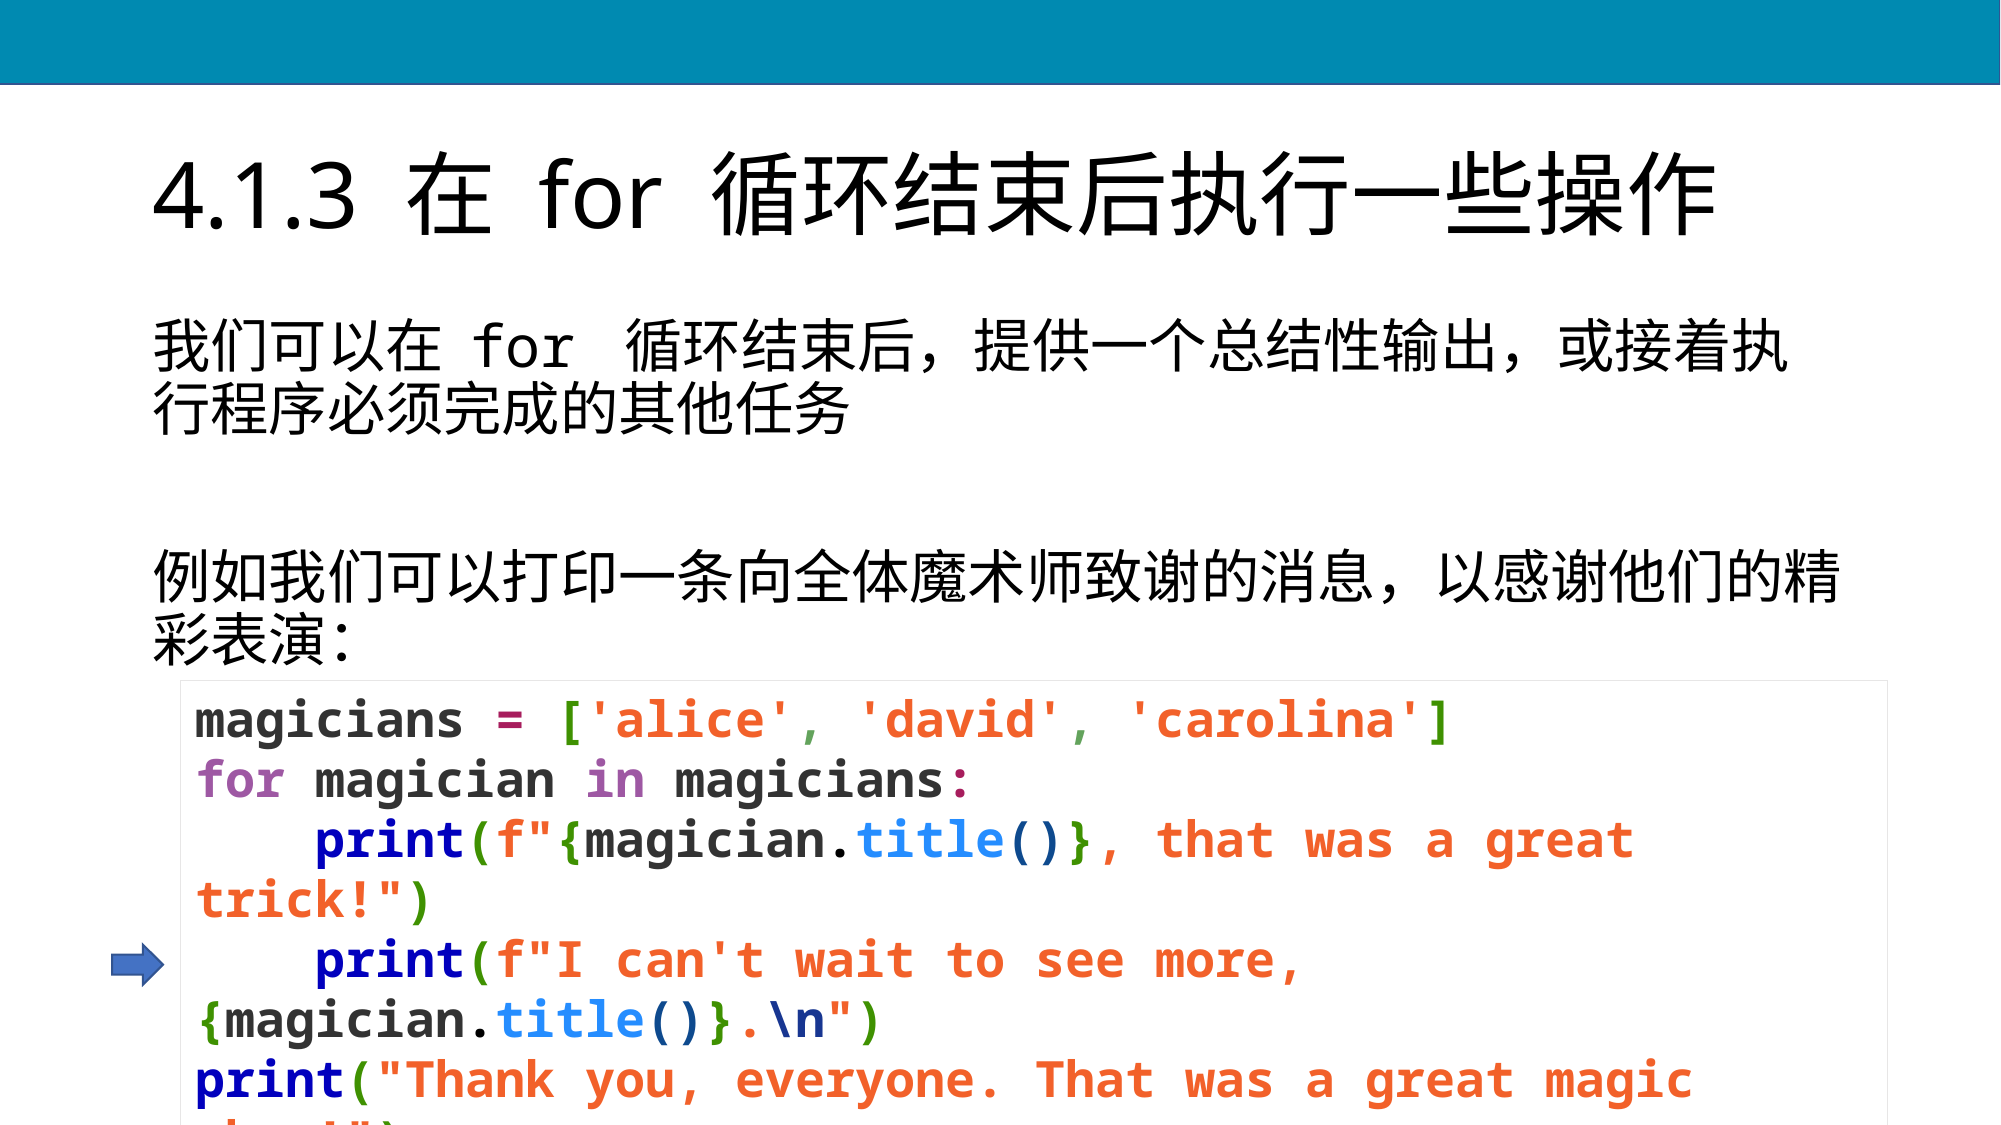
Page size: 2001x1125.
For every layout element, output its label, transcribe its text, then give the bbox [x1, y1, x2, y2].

list 我们可以在 for 循环结束后，提供一个总结性输出，或接着执行程序必须完成的其他任务 例如我们可以打印一条向全体魔术师致谢的消息，以感谢他们的精彩表演： [137, 310, 1863, 1024]
text_box [111, 942, 165, 988]
text_box magicians = ['alice', 'david', 'carolina'] for magician in magicians: print(f"{magician.title()}, that was a great trick!") print(f"I can't wait to see more, {magician.title()}.\n") print("Thank you, everyone. That was a great magic show!") [180, 680, 1888, 1125]
title 4.1.3 在 for 循环结束后执行一些操作 [137, 115, 1863, 282]
